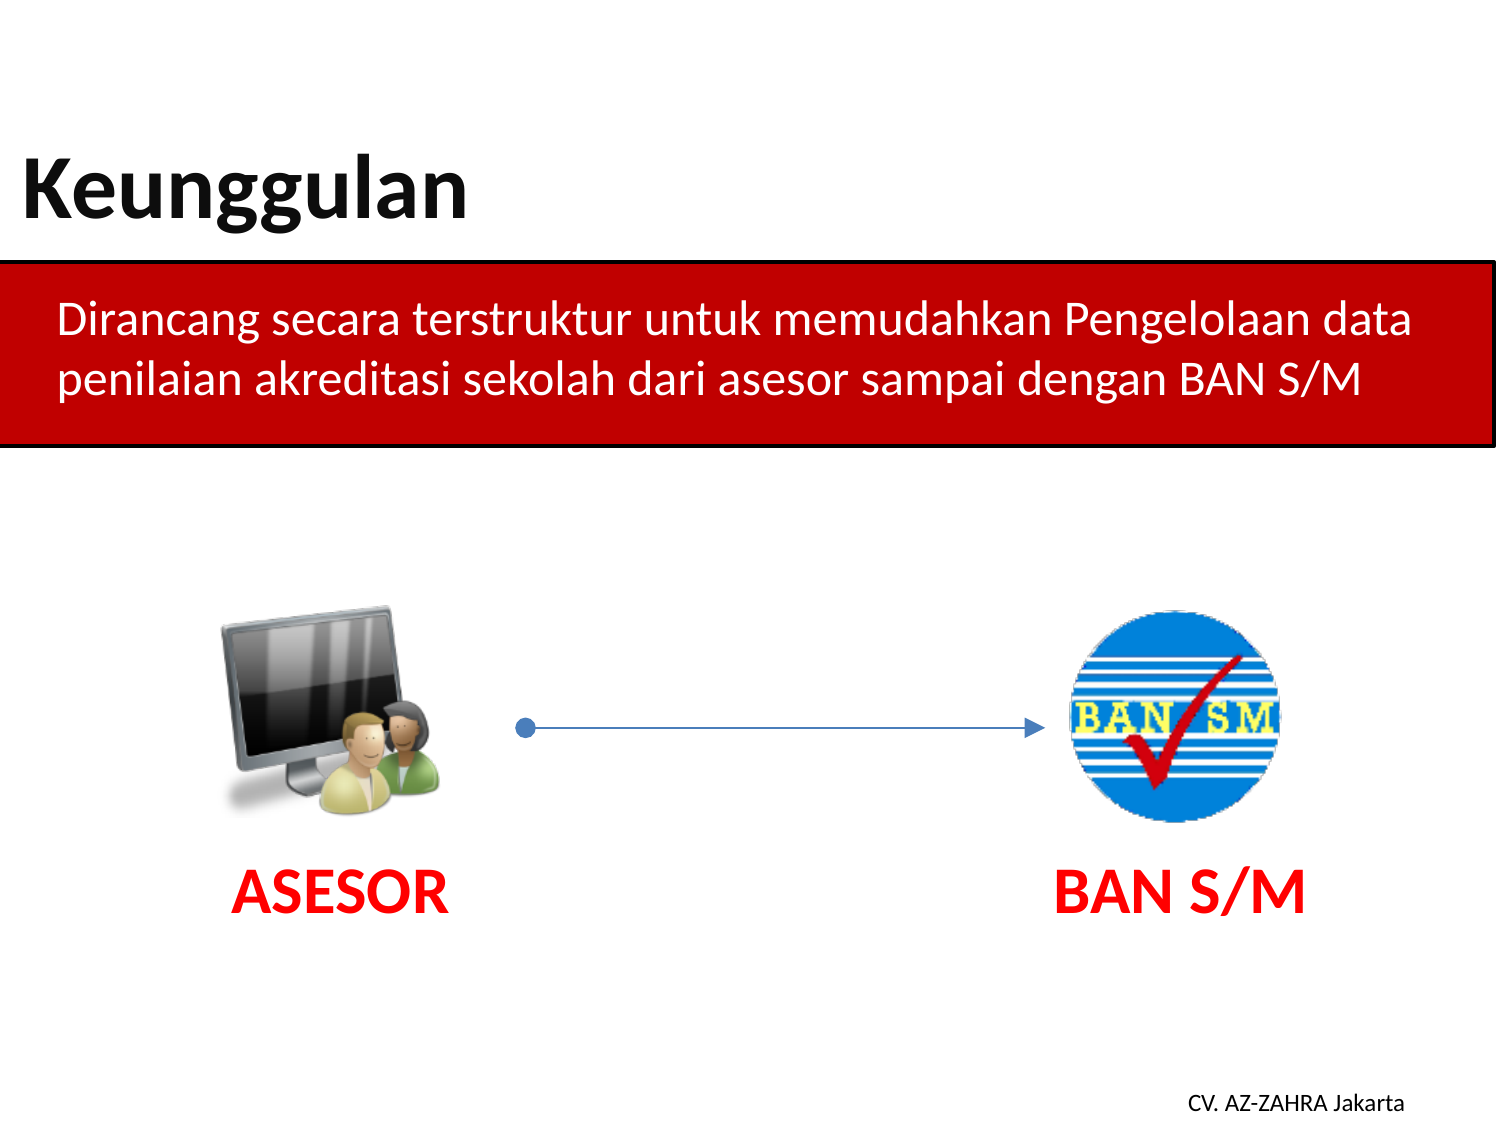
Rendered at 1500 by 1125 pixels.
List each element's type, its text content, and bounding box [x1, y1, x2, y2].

text_box BAN S/M [1013, 839, 1349, 935]
text_box Dirancang secara terstruktur untuk memudahkan Pengelolaan data penilaian akreditasi sekolah dari asesor sampai dengan BAN S/M [41, 277, 1491, 413]
text_box CV. AZ-ZAHRA Jakarta [1173, 1079, 1421, 1125]
text_box [0, 260, 1496, 448]
text_box ASESOR [216, 839, 465, 935]
text_box Keunggulan [0, 78, 493, 285]
picture [215, 592, 441, 818]
picture [1068, 609, 1285, 825]
